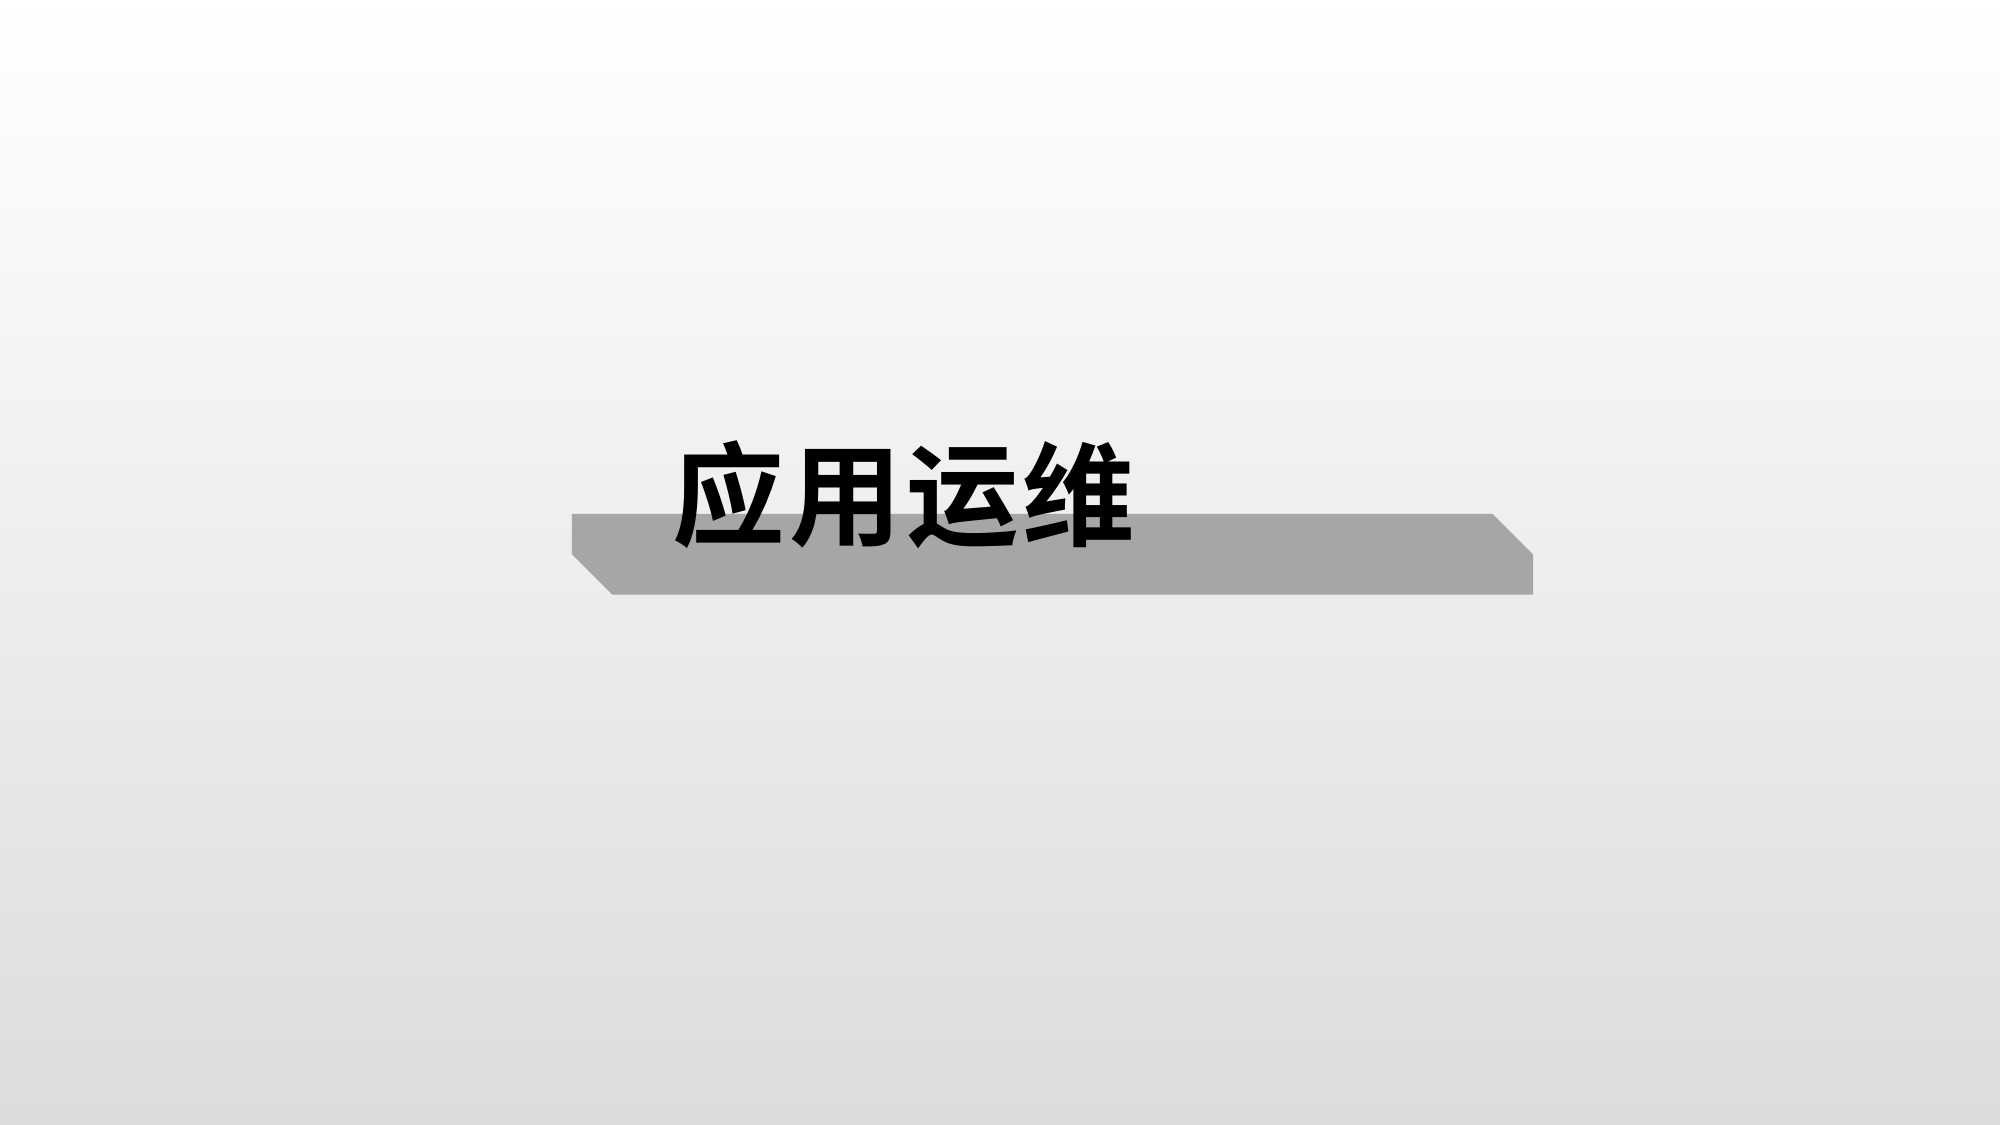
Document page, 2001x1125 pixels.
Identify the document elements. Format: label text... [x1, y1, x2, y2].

text_box [570, 512, 1535, 596]
text_box 应用运维 [656, 423, 1555, 562]
